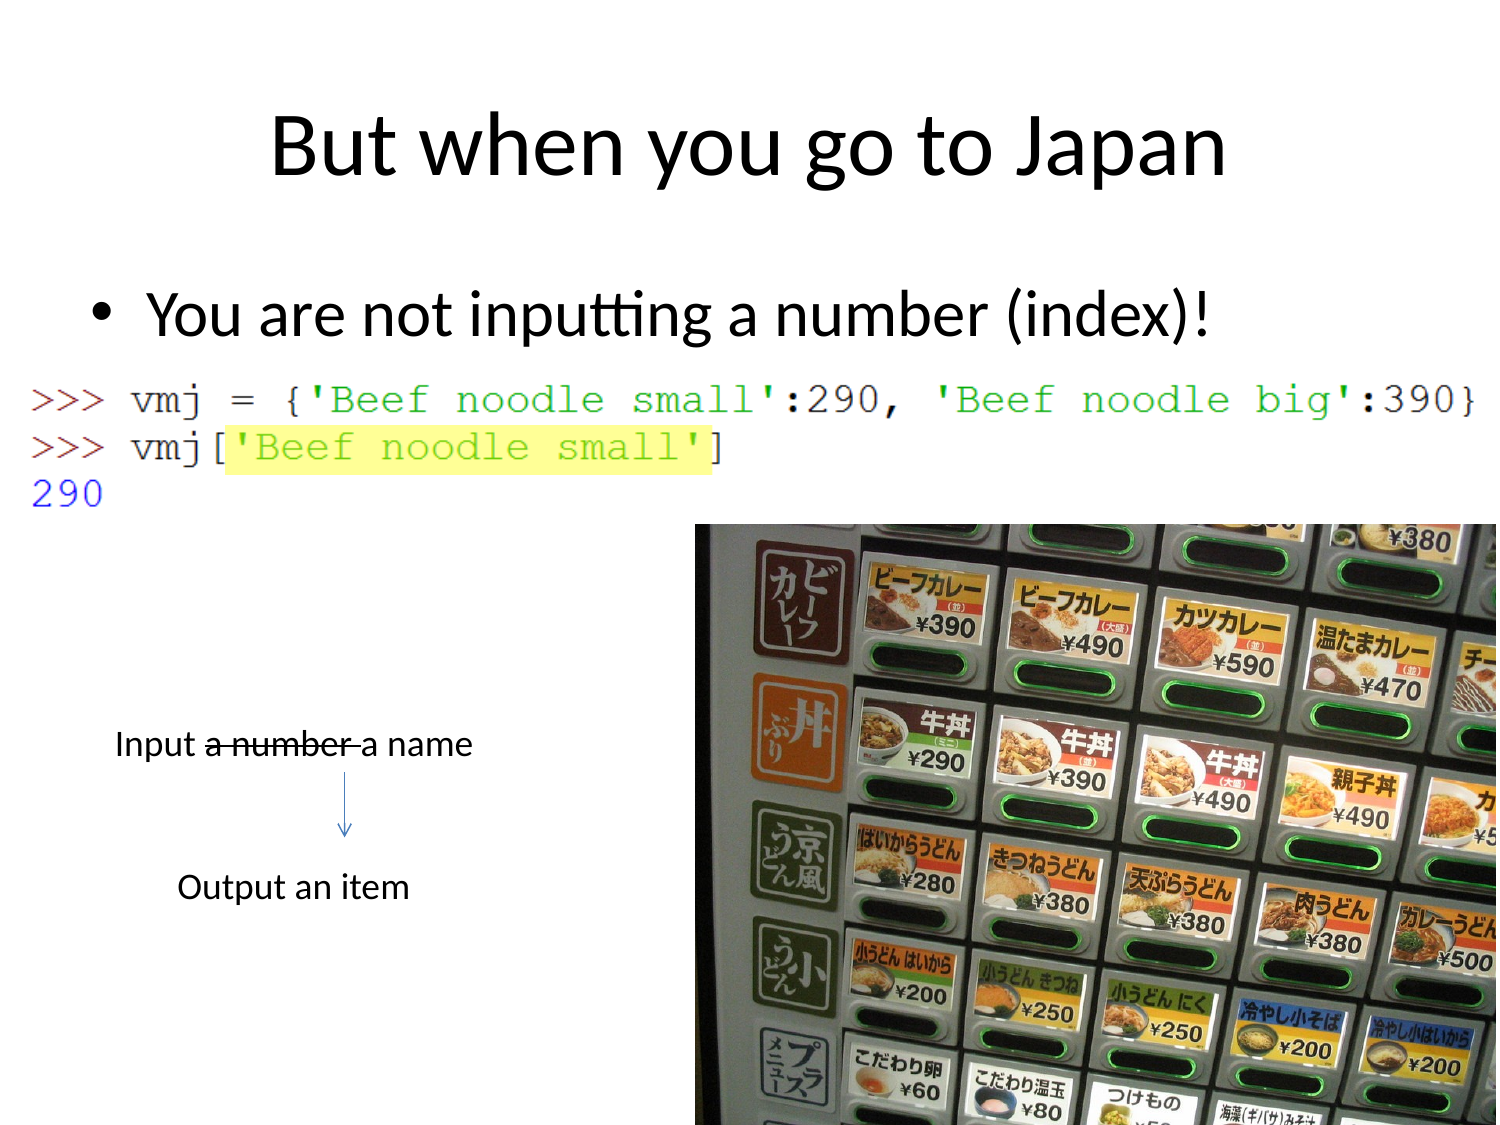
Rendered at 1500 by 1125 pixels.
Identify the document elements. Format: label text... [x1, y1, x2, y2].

text_box Output an item [162, 854, 527, 915]
list You are not inputting a number (index)! [75, 262, 1425, 375]
picture [694, 524, 1496, 1125]
text_box Input a number a name [99, 711, 650, 772]
title But when you go to Japan [75, 45, 1425, 233]
picture [24, 376, 1500, 521]
list You are not inputting a number (index)! [75, 529, 689, 1005]
